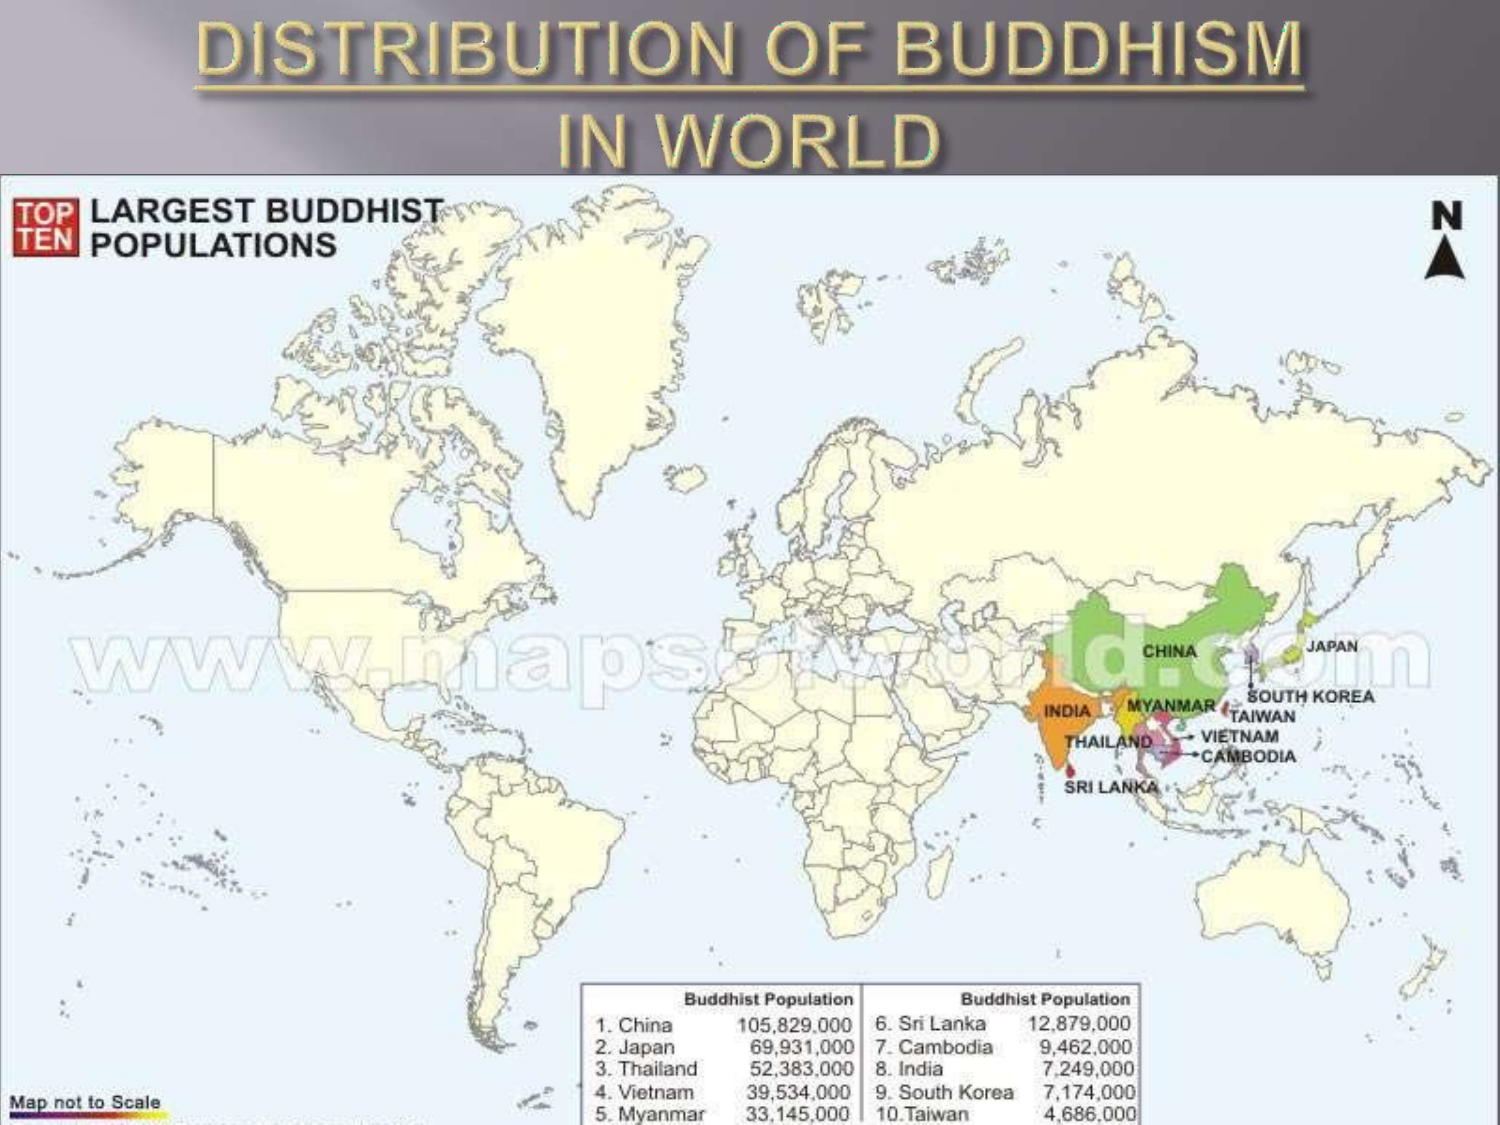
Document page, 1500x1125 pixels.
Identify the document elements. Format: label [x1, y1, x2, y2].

text_box [188, 15, 1326, 174]
text_box [0, 174, 1500, 1125]
picture [0, 0, 1500, 174]
